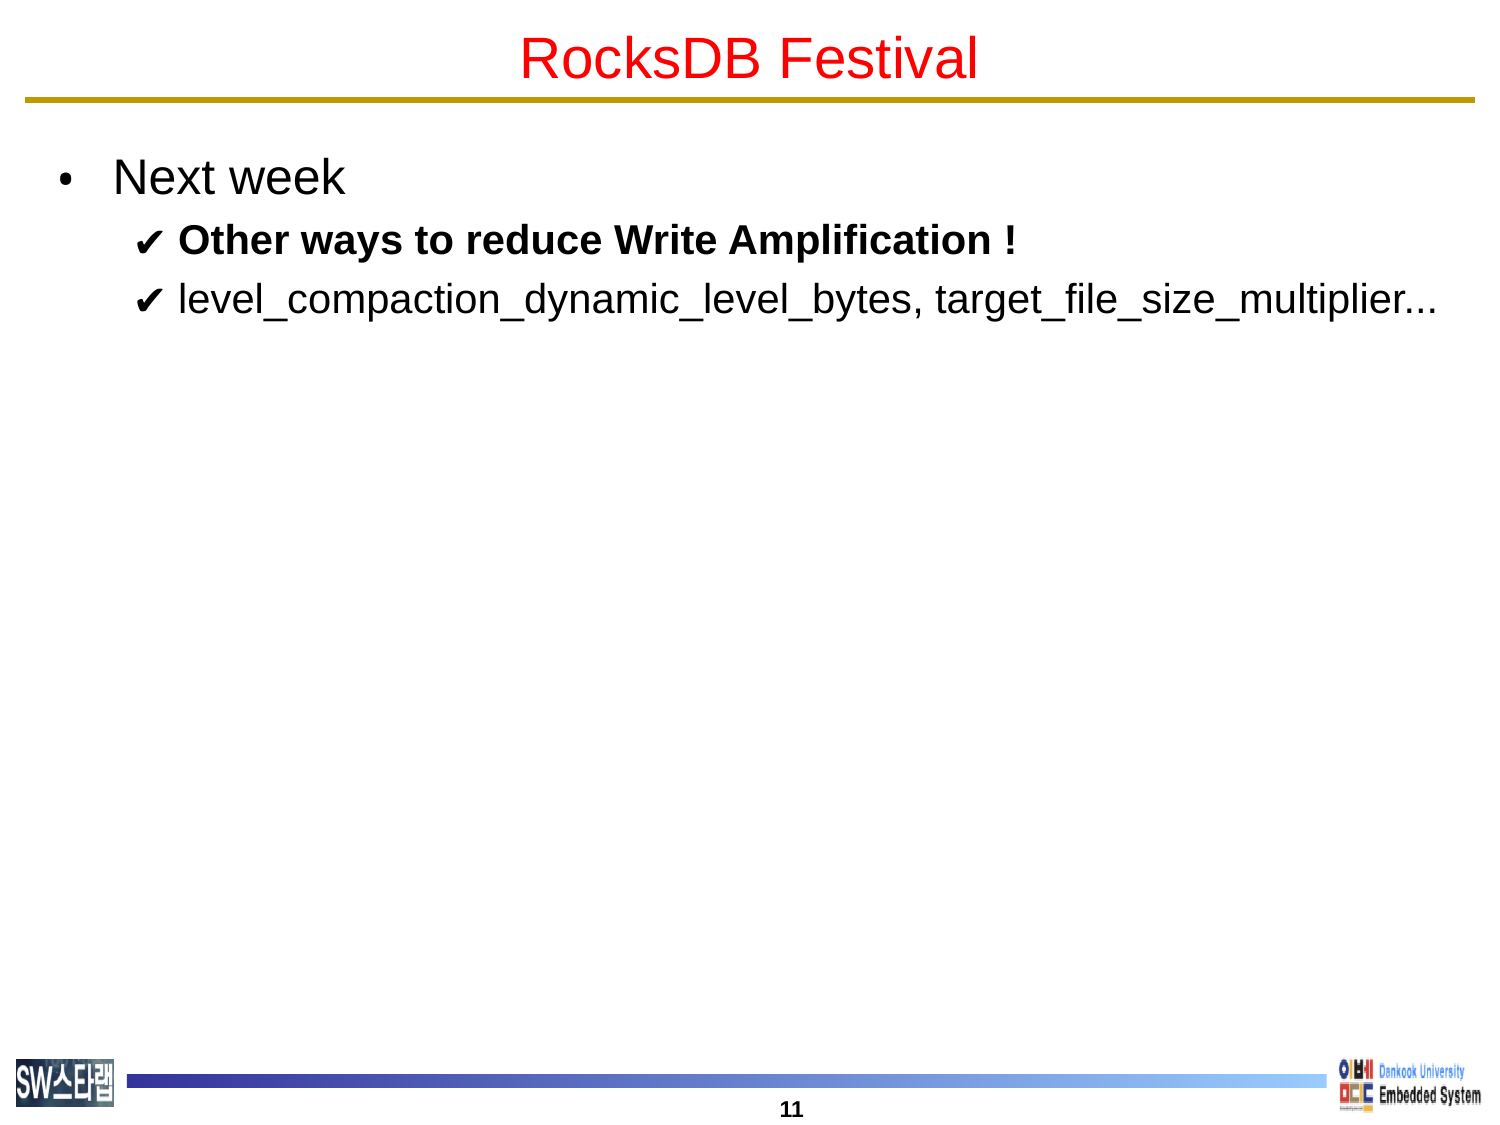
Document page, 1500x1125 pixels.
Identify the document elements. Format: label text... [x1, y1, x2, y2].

picture [16, 1059, 114, 1107]
picture [1333, 1056, 1484, 1113]
text_box ‹#› [631, 1087, 952, 1125]
title RocksDB Festival [24, 12, 1475, 100]
list Next week Other ways to reduce Write Amplification ! level_compaction_dynamic_level_bytes, target_file_size_multiplier... [41, 137, 1459, 1038]
